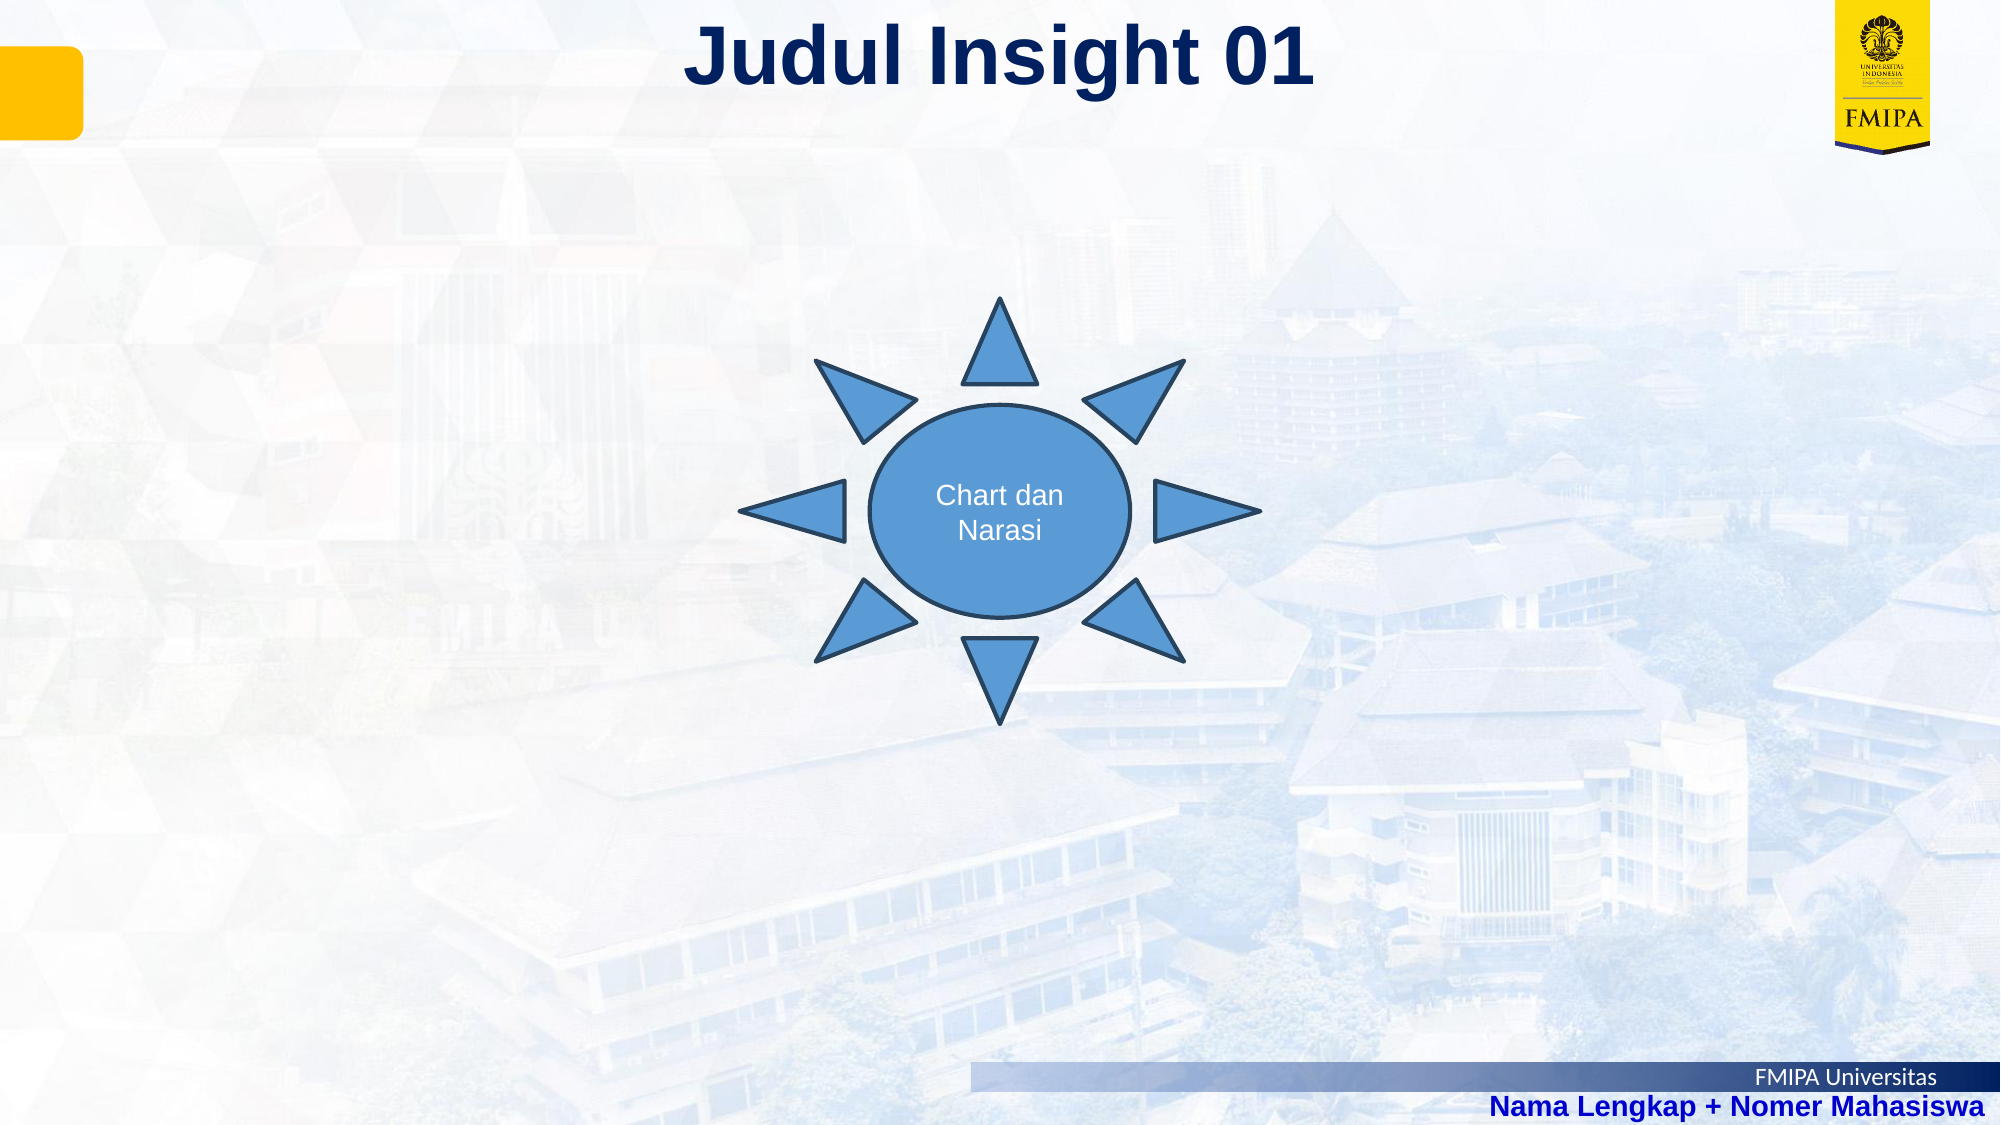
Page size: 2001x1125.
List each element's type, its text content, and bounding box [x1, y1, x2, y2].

text_box Chart dan Narasi [960, 636, 1040, 727]
text_box Chart dan Narasi [1081, 577, 1186, 664]
text_box Chart dan Narasi [960, 296, 1040, 387]
text_box Chart dan Narasi [813, 358, 919, 446]
picture [0, 0, 2001, 1125]
text_box Chart dan Narasi [867, 402, 1133, 620]
text_box Chart dan Narasi [1081, 358, 1186, 446]
text_box Nama Lengkap + Nomer Mahasiswa [1275, 1079, 2000, 1125]
text_box Chart dan Narasi [1153, 478, 1263, 544]
text_box [0, 46, 84, 141]
text_box Chart dan Narasi [813, 577, 919, 664]
text_box Chart dan Narasi [737, 478, 847, 544]
text_box Judul Insight 01 [442, 0, 1558, 109]
